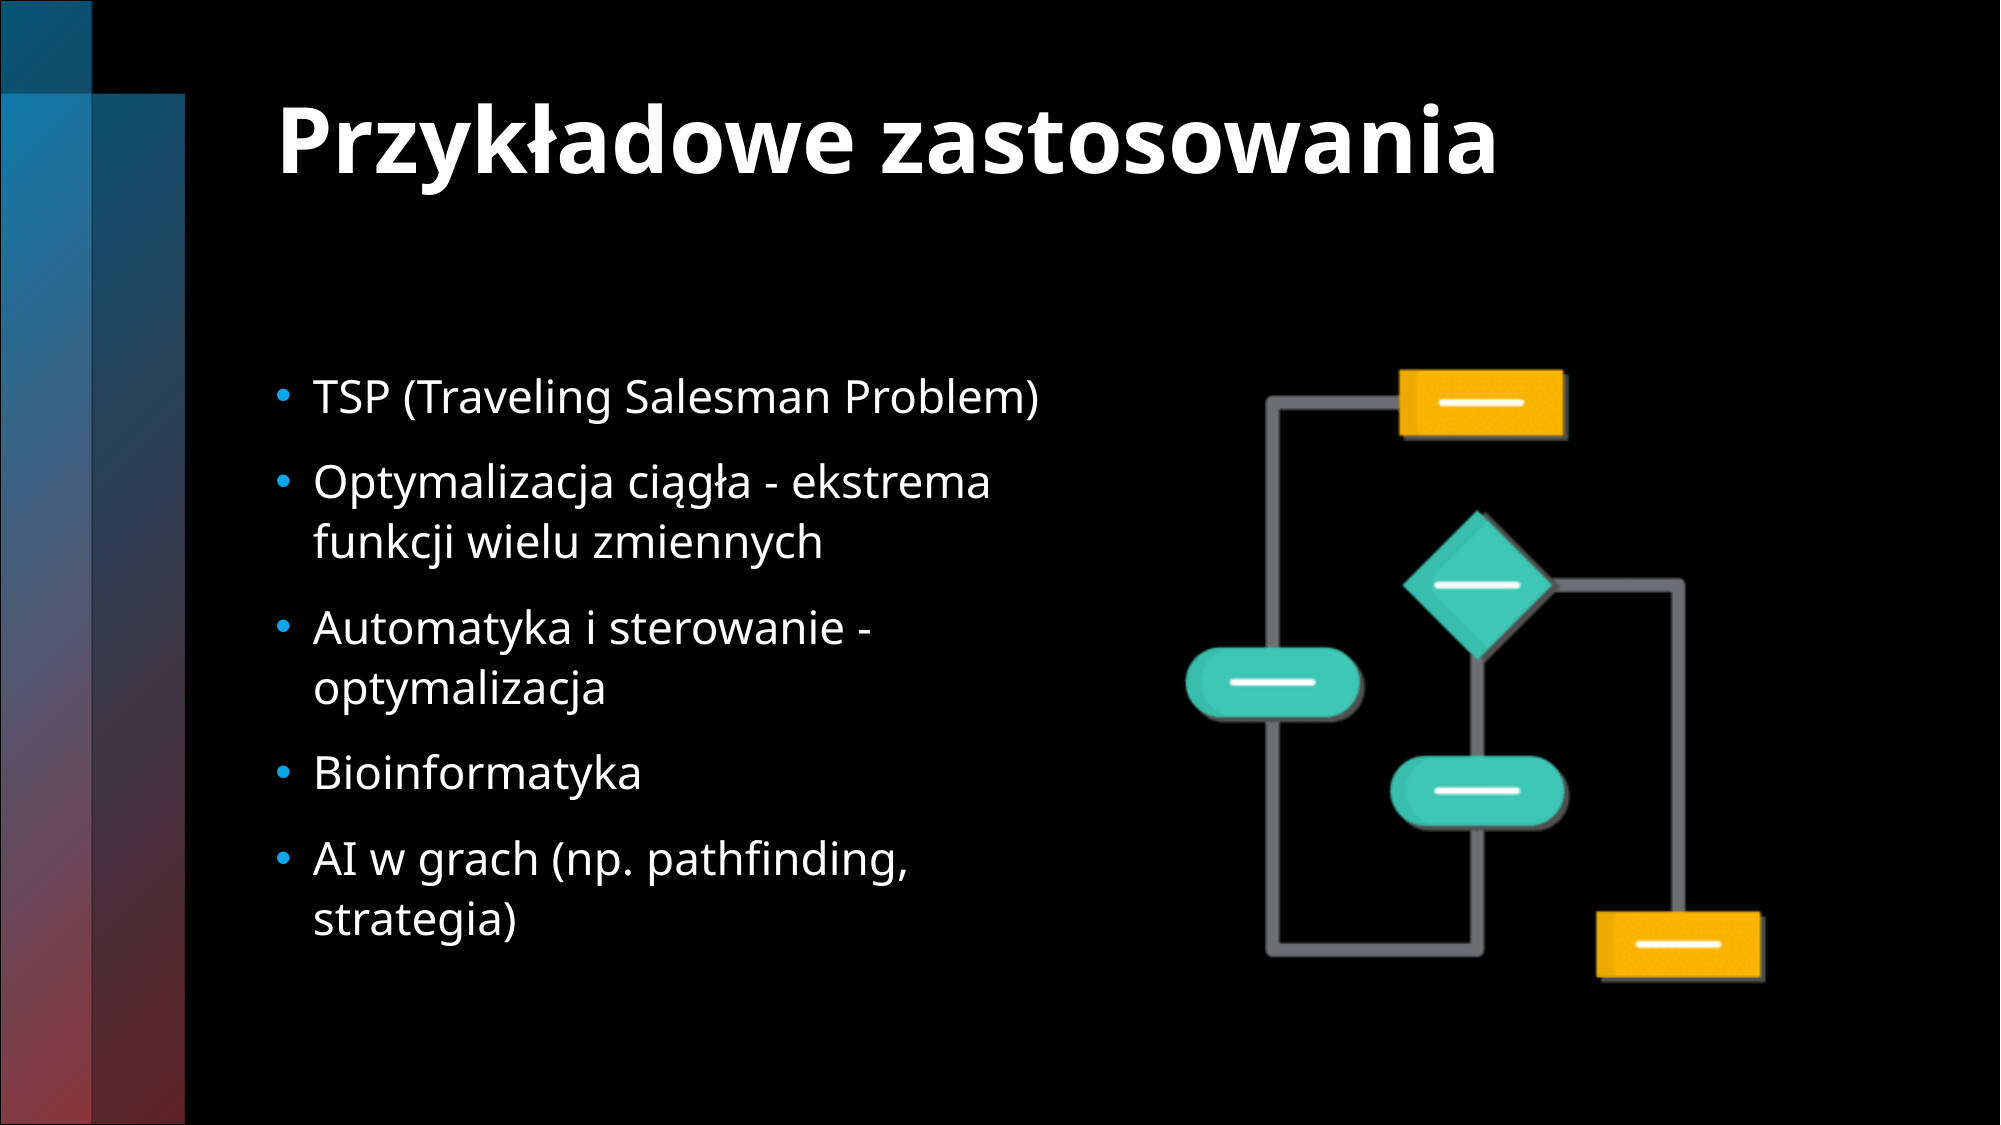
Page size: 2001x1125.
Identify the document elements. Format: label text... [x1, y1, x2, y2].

list TSP (Traveling Salesman Problem) Optymalizacja ciągła - ekstrema funkcji wielu zmiennych Automatyka i sterowanie - optymalizacja Bioinformatyka AI w grach (np. pathfinding, strategia) [260, 354, 1110, 999]
picture [1135, 335, 1817, 1018]
title Przykładowe zastosowania [260, 74, 1817, 329]
